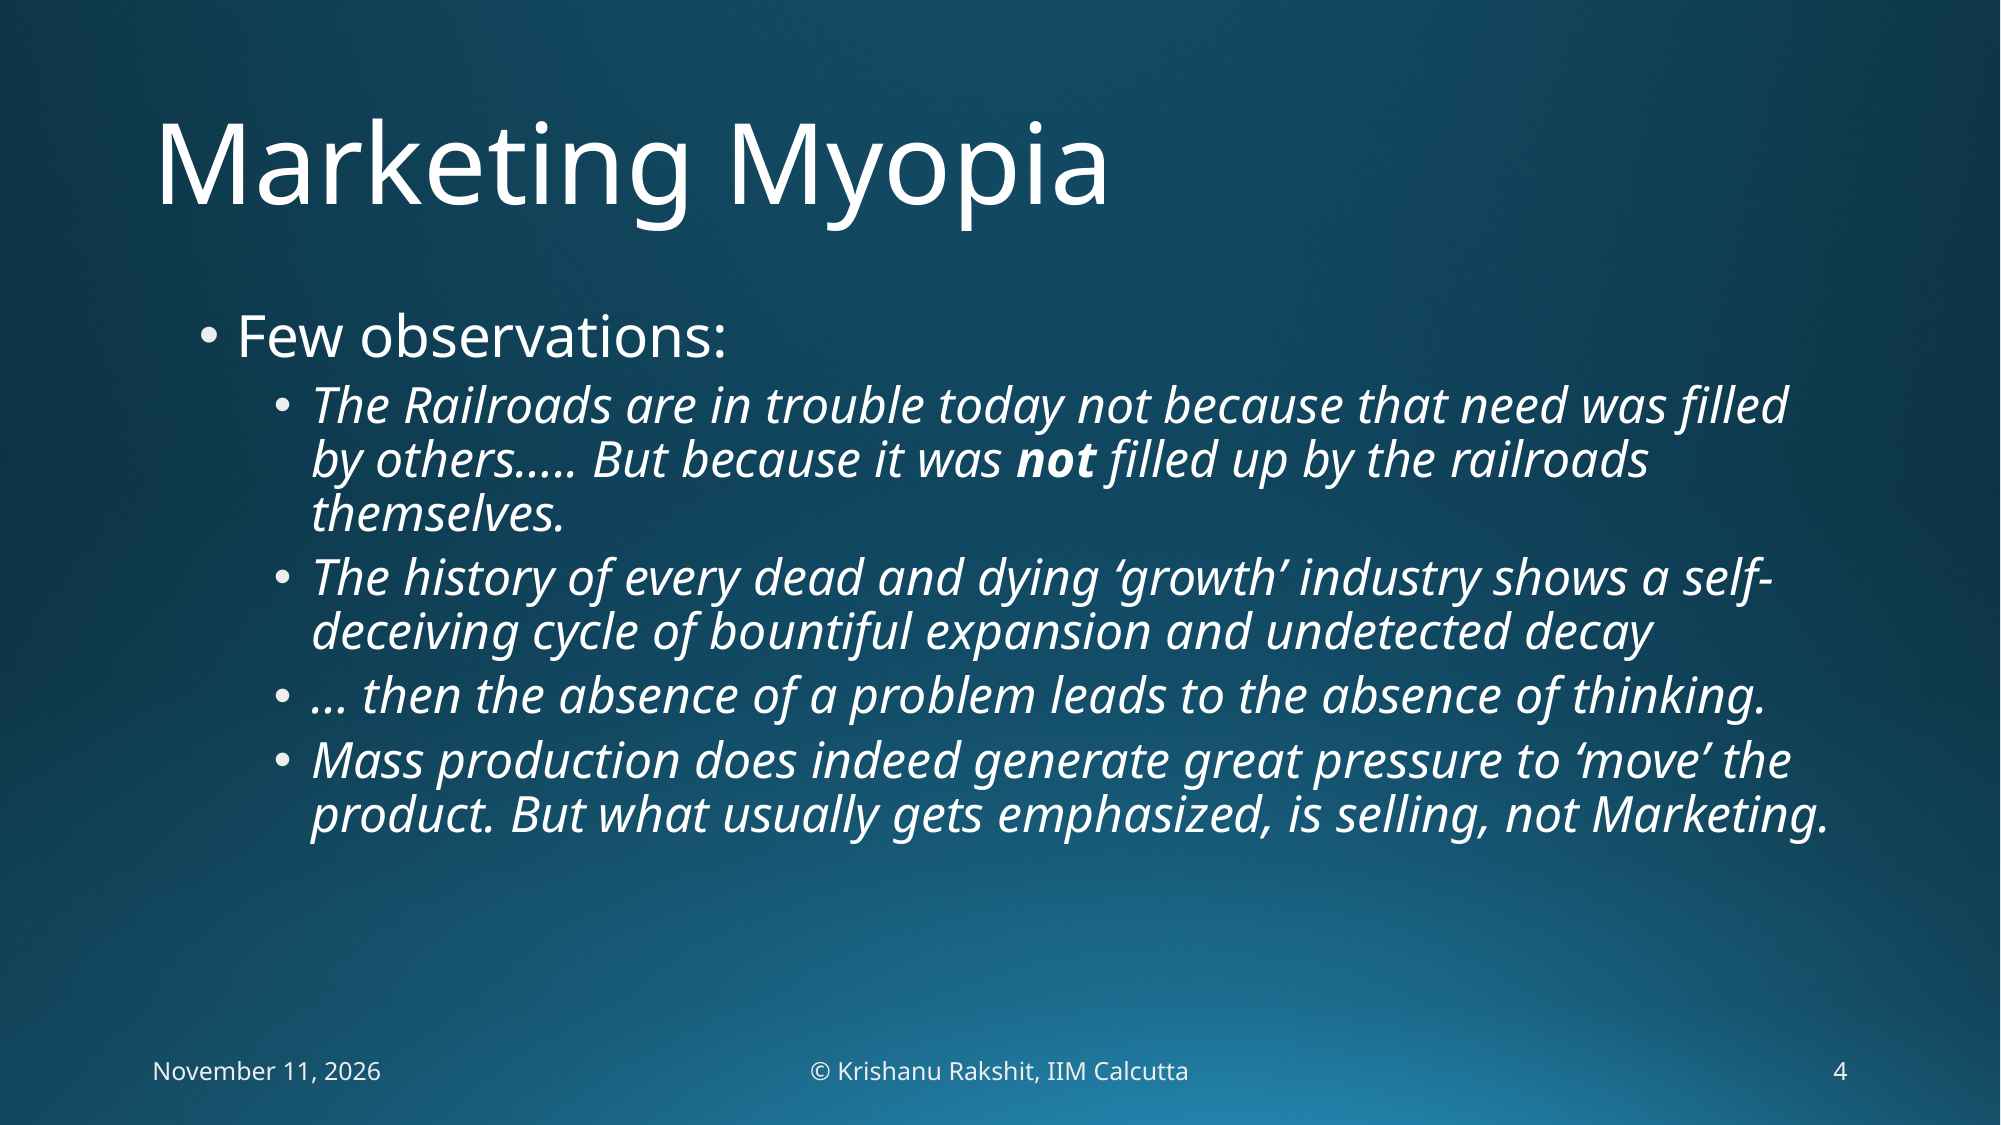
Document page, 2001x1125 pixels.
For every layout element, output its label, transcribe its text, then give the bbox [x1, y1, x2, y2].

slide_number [137, 1042, 588, 1103]
picture [0, 0, 2001, 1125]
footer © Krishanu Rakshit, IIM Calcutta [662, 1042, 1338, 1103]
list Few observations: The Railroads are in trouble today not because that need was filled by others….. But because it was not filled up by the railroads themselves. The history of every dead and dying ‘growth’ industry shows a self-deceiving cycle of bountiful expansion and undetected decay … then the absence of a problem leads to the absence of thinking. Mass production does indeed generate great pressure to ‘move’ the product. But what usually gets emphasized, is selling, not Marketing. [183, 299, 1863, 1014]
slide_number 4 [1412, 1042, 1863, 1103]
title Marketing Myopia [137, 59, 1863, 278]
